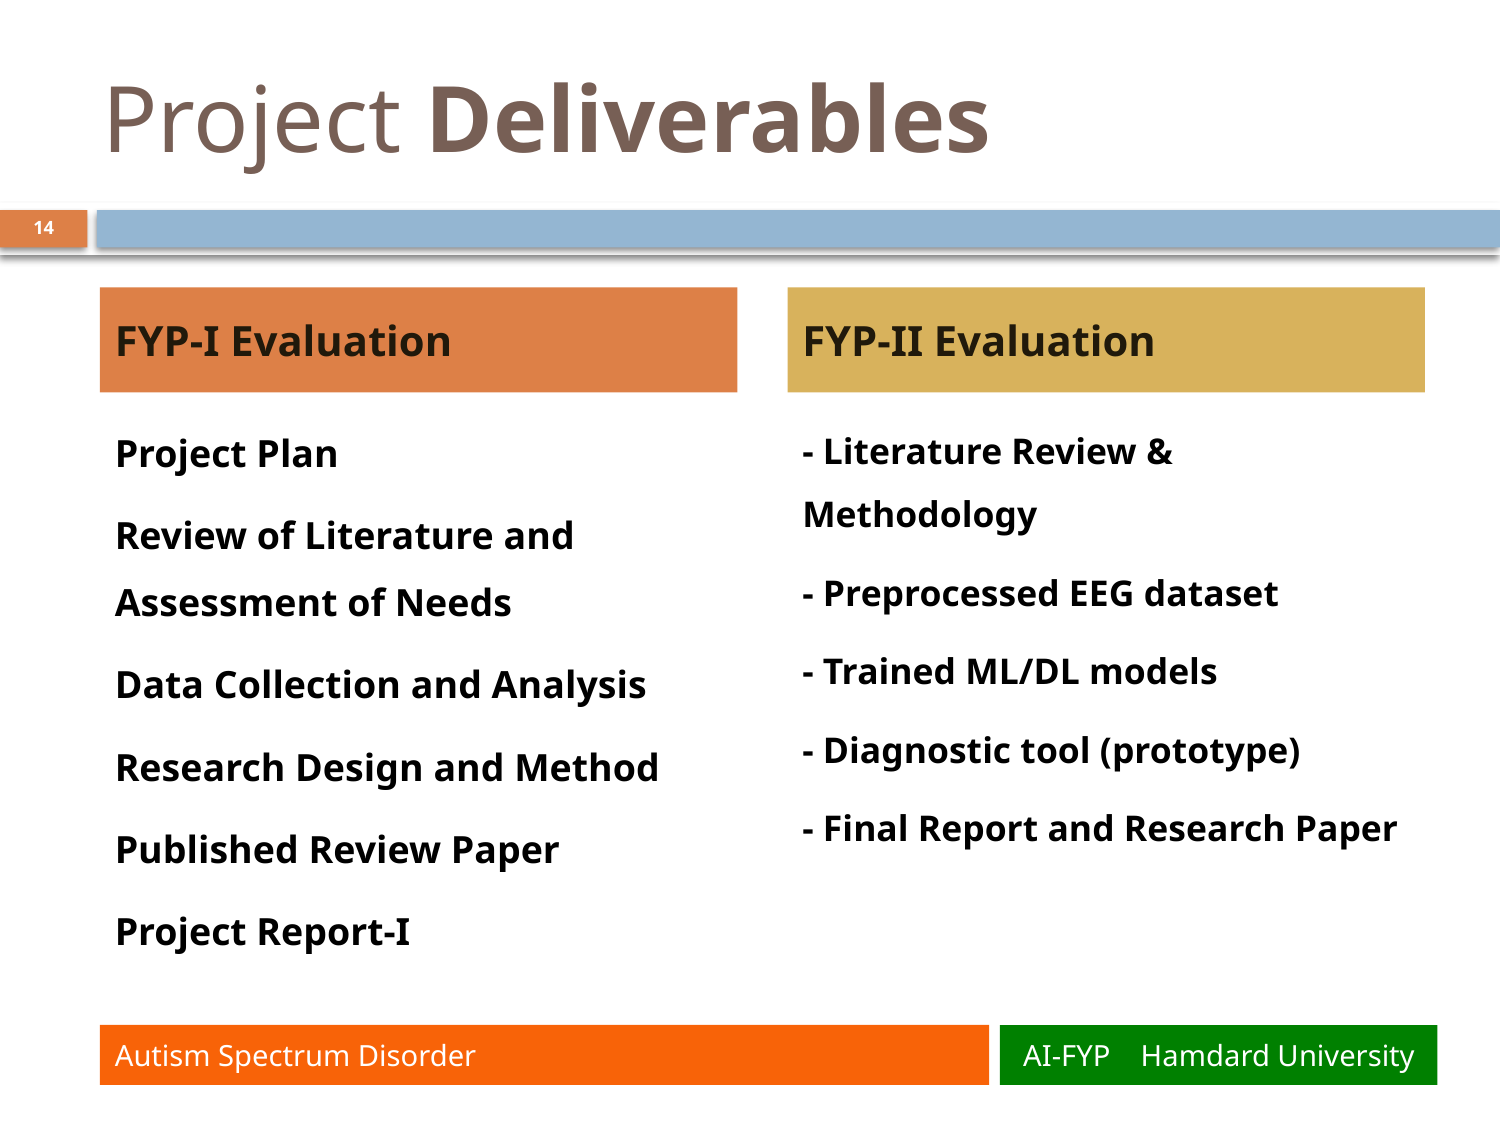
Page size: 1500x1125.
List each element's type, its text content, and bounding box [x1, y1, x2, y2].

list Project Plan Review of Literature and Assessment of Needs Data Collection and Analysis Research Design and Method Published Review Paper Project Report-I [99, 399, 738, 988]
list - Literature Review & Methodology - Preprocessed EEG dataset - Trained ML/DL models - Diagnostic tool (prototype) - Final Report and Research Paper [787, 399, 1425, 988]
list FYP-I Evaluation [99, 287, 738, 393]
title Project Deliverables [87, 44, 1425, 188]
footer Autism Spectrum Disorder [99, 1024, 990, 1085]
list FYP-II Evaluation [787, 287, 1425, 393]
slide_number 14 [0, 208, 88, 249]
slide_number AI-FYP Hamdard University [999, 1025, 1438, 1085]
